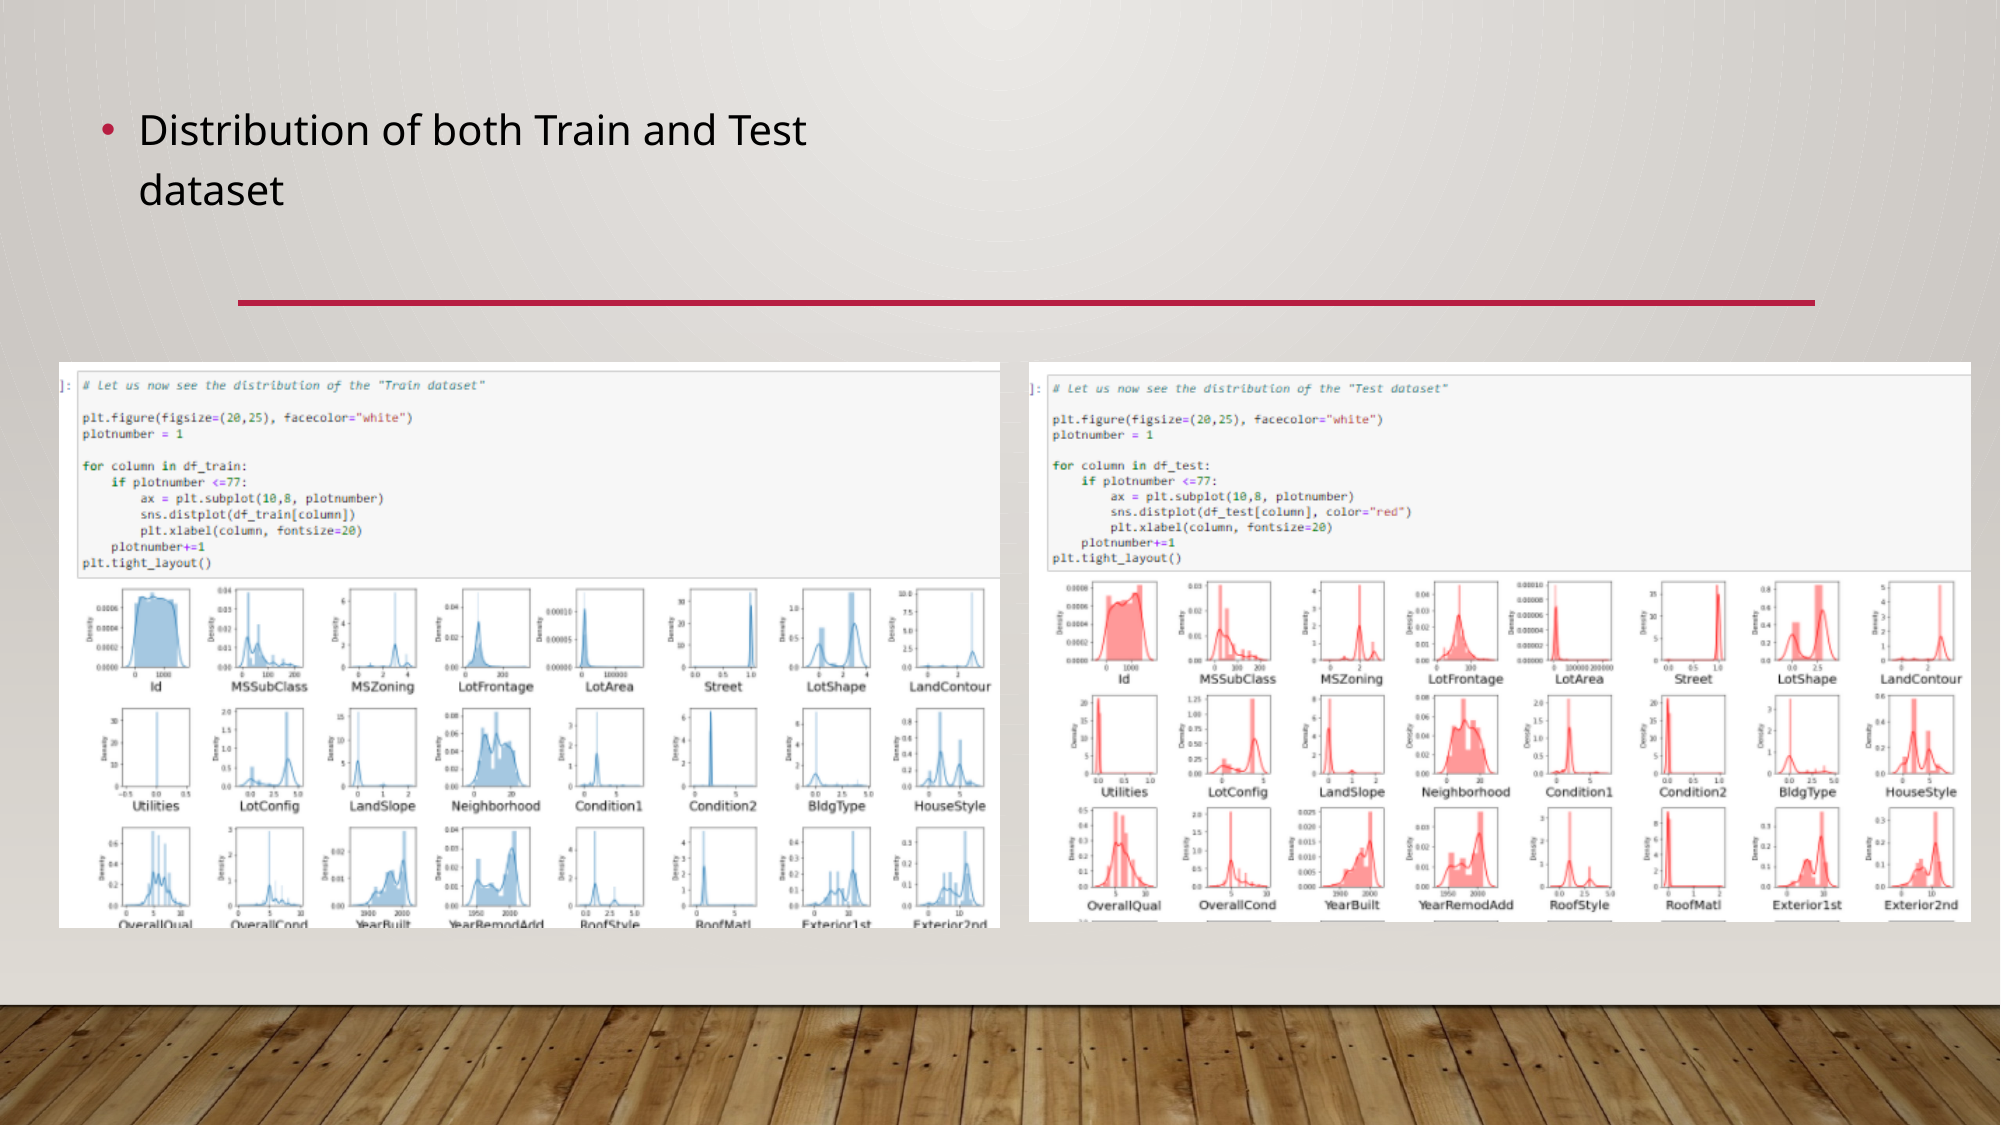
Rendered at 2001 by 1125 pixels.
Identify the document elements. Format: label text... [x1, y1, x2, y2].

picture [59, 361, 1001, 929]
list Distribution of both Train and Test dataset [85, 86, 850, 285]
picture [1029, 362, 1971, 923]
picture [0, 1005, 2000, 1125]
